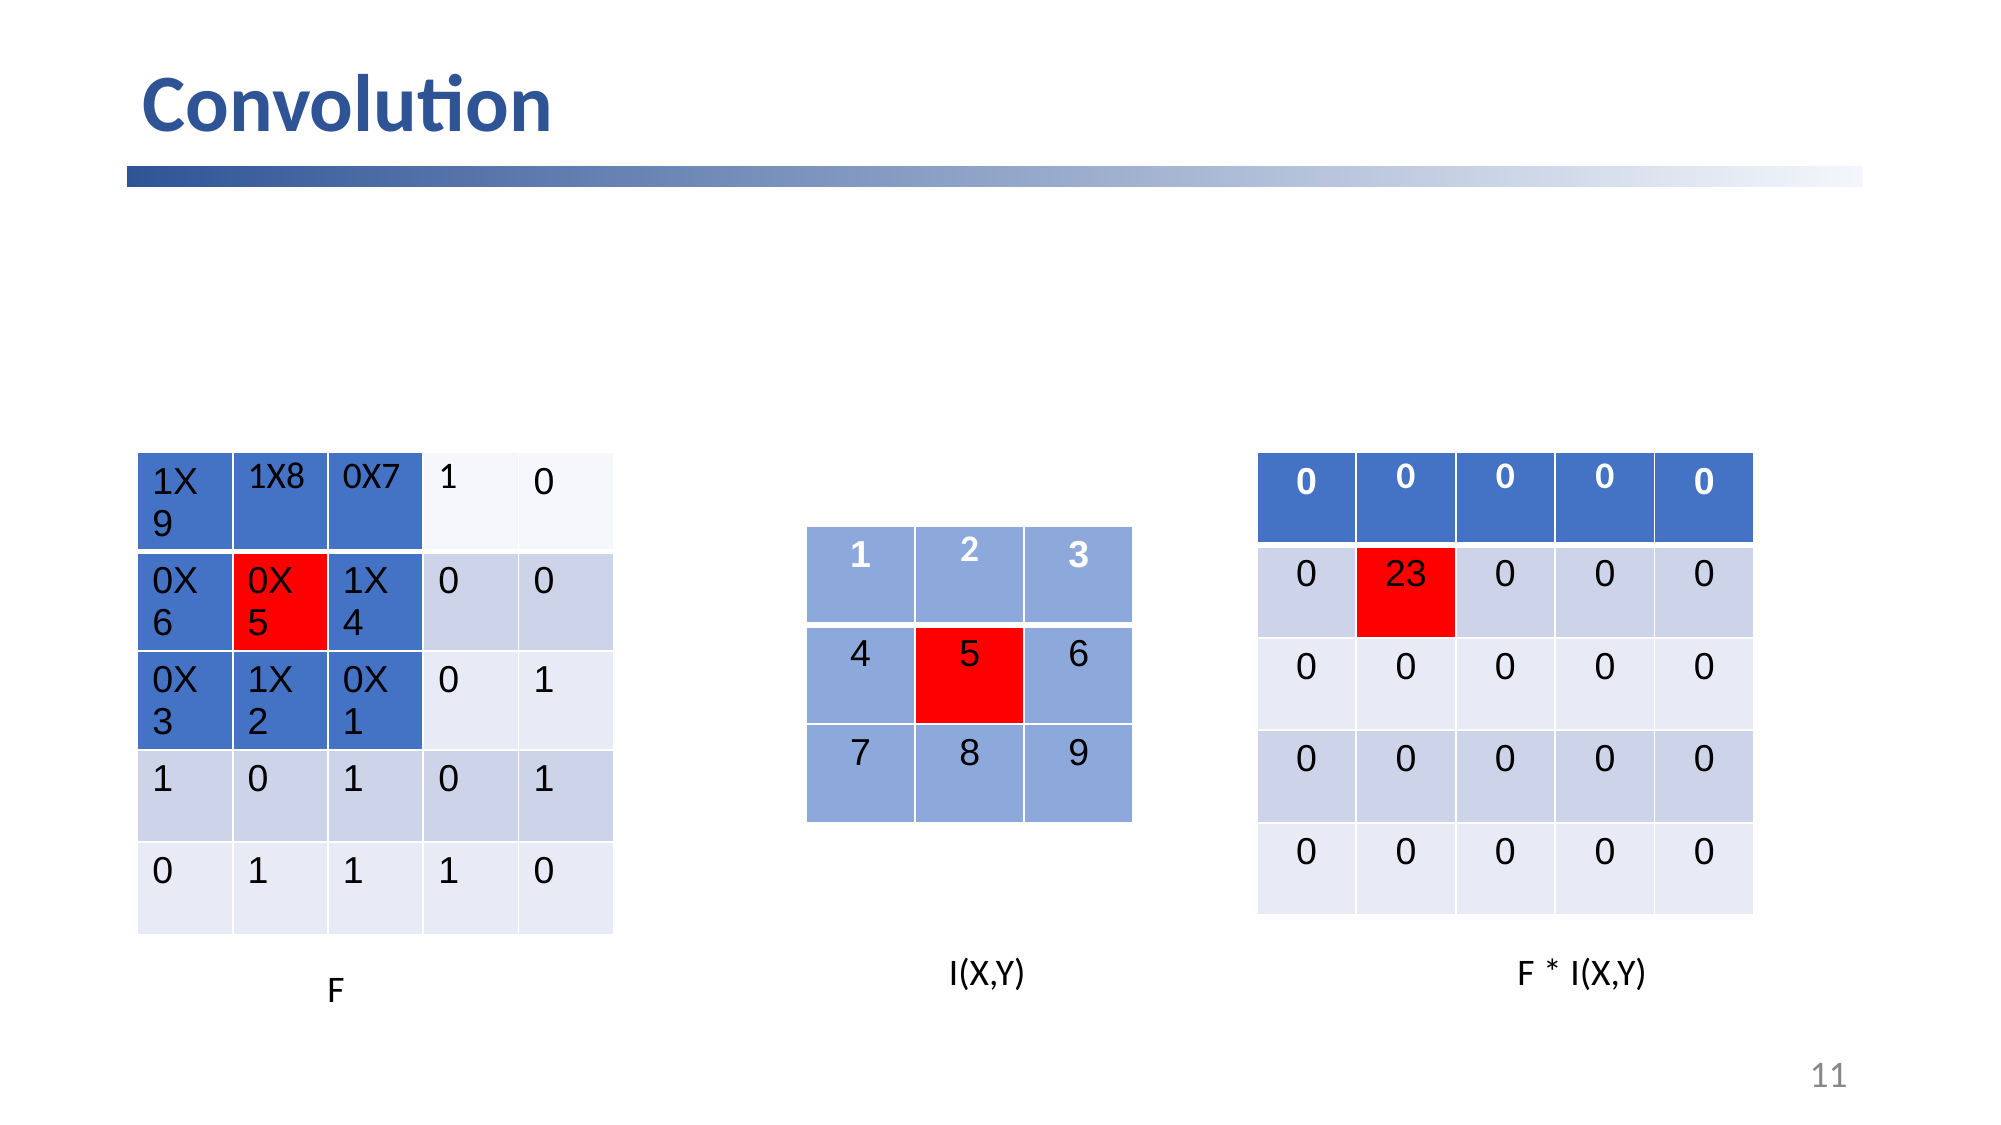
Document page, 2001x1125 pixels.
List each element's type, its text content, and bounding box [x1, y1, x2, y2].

table_cell 0 [424, 554, 518, 650]
table_header 0 [1258, 453, 1355, 542]
title Convolution [127, 53, 1853, 158]
table_header 0X7 [329, 453, 422, 549]
table_cell 1X4 [329, 554, 422, 650]
table_cell 0 [1457, 824, 1554, 914]
table_cell 5 [916, 628, 1023, 723]
table_cell 0 [519, 843, 613, 934]
table_header 0 [1357, 453, 1455, 542]
table_cell 0 [234, 751, 327, 841]
table_cell 0 [1357, 731, 1455, 822]
table_cell 0 [1457, 548, 1554, 637]
table_header 0 [1457, 453, 1554, 542]
table_header 1 [807, 527, 914, 622]
table_cell 0 [1556, 639, 1654, 729]
table_cell 1 [519, 751, 613, 841]
table_cell 0X5 [234, 554, 327, 650]
table_cell 1 [138, 751, 232, 841]
table_header 1X9 [138, 453, 232, 549]
table_header 1X8 [234, 453, 327, 549]
table_header 0 [519, 453, 613, 549]
table_header 0 [1655, 453, 1753, 542]
table_cell 0 [1457, 731, 1554, 822]
table_cell 0 [1655, 824, 1753, 914]
table_header 2 [916, 527, 1023, 622]
table_cell 1X2 [234, 652, 327, 749]
table_cell 1 [424, 843, 518, 934]
slide_number ‹#› [1412, 1042, 1863, 1103]
table_cell 0 [1258, 548, 1355, 637]
table_cell 0 [1258, 639, 1355, 729]
table_cell 0 [1457, 639, 1554, 729]
table_cell 0 [1655, 731, 1753, 822]
table_cell 0 [424, 652, 518, 749]
table_cell 1 [329, 751, 422, 841]
table_cell 9 [1025, 725, 1132, 822]
table_cell 6 [1025, 628, 1132, 723]
table_cell 0X1 [329, 652, 422, 749]
table_cell 1 [329, 843, 422, 934]
table_header 0 [1556, 453, 1654, 542]
table_cell 0 [1258, 731, 1355, 822]
text_box I(X,Y) [934, 940, 1042, 1001]
table_cell 1 [234, 843, 327, 934]
table_cell 0 [424, 751, 518, 841]
table_cell 0 [1357, 639, 1455, 729]
table_cell 0 [519, 554, 613, 650]
table_cell 0 [1556, 548, 1654, 637]
table_cell 1 [519, 652, 613, 749]
table_cell 23 [1357, 548, 1455, 637]
table_header 3 [1025, 527, 1132, 622]
table_cell 0 [1655, 639, 1753, 729]
table_cell 0 [1357, 824, 1455, 914]
text_box F * I(X,Y) [1502, 940, 1664, 1001]
table_header 1 [424, 453, 518, 549]
table_cell 0 [1258, 824, 1355, 914]
table_cell 0 [138, 843, 232, 934]
table_cell 8 [916, 725, 1023, 822]
table_cell 0X3 [138, 652, 232, 749]
table_cell 0 [1556, 731, 1654, 822]
table_cell 0 [1655, 548, 1753, 637]
table_cell 7 [807, 725, 914, 822]
table_cell 4 [807, 628, 914, 723]
table_cell 0X6 [138, 554, 232, 650]
text_box F [312, 957, 360, 1018]
table_cell 0 [1556, 824, 1654, 914]
